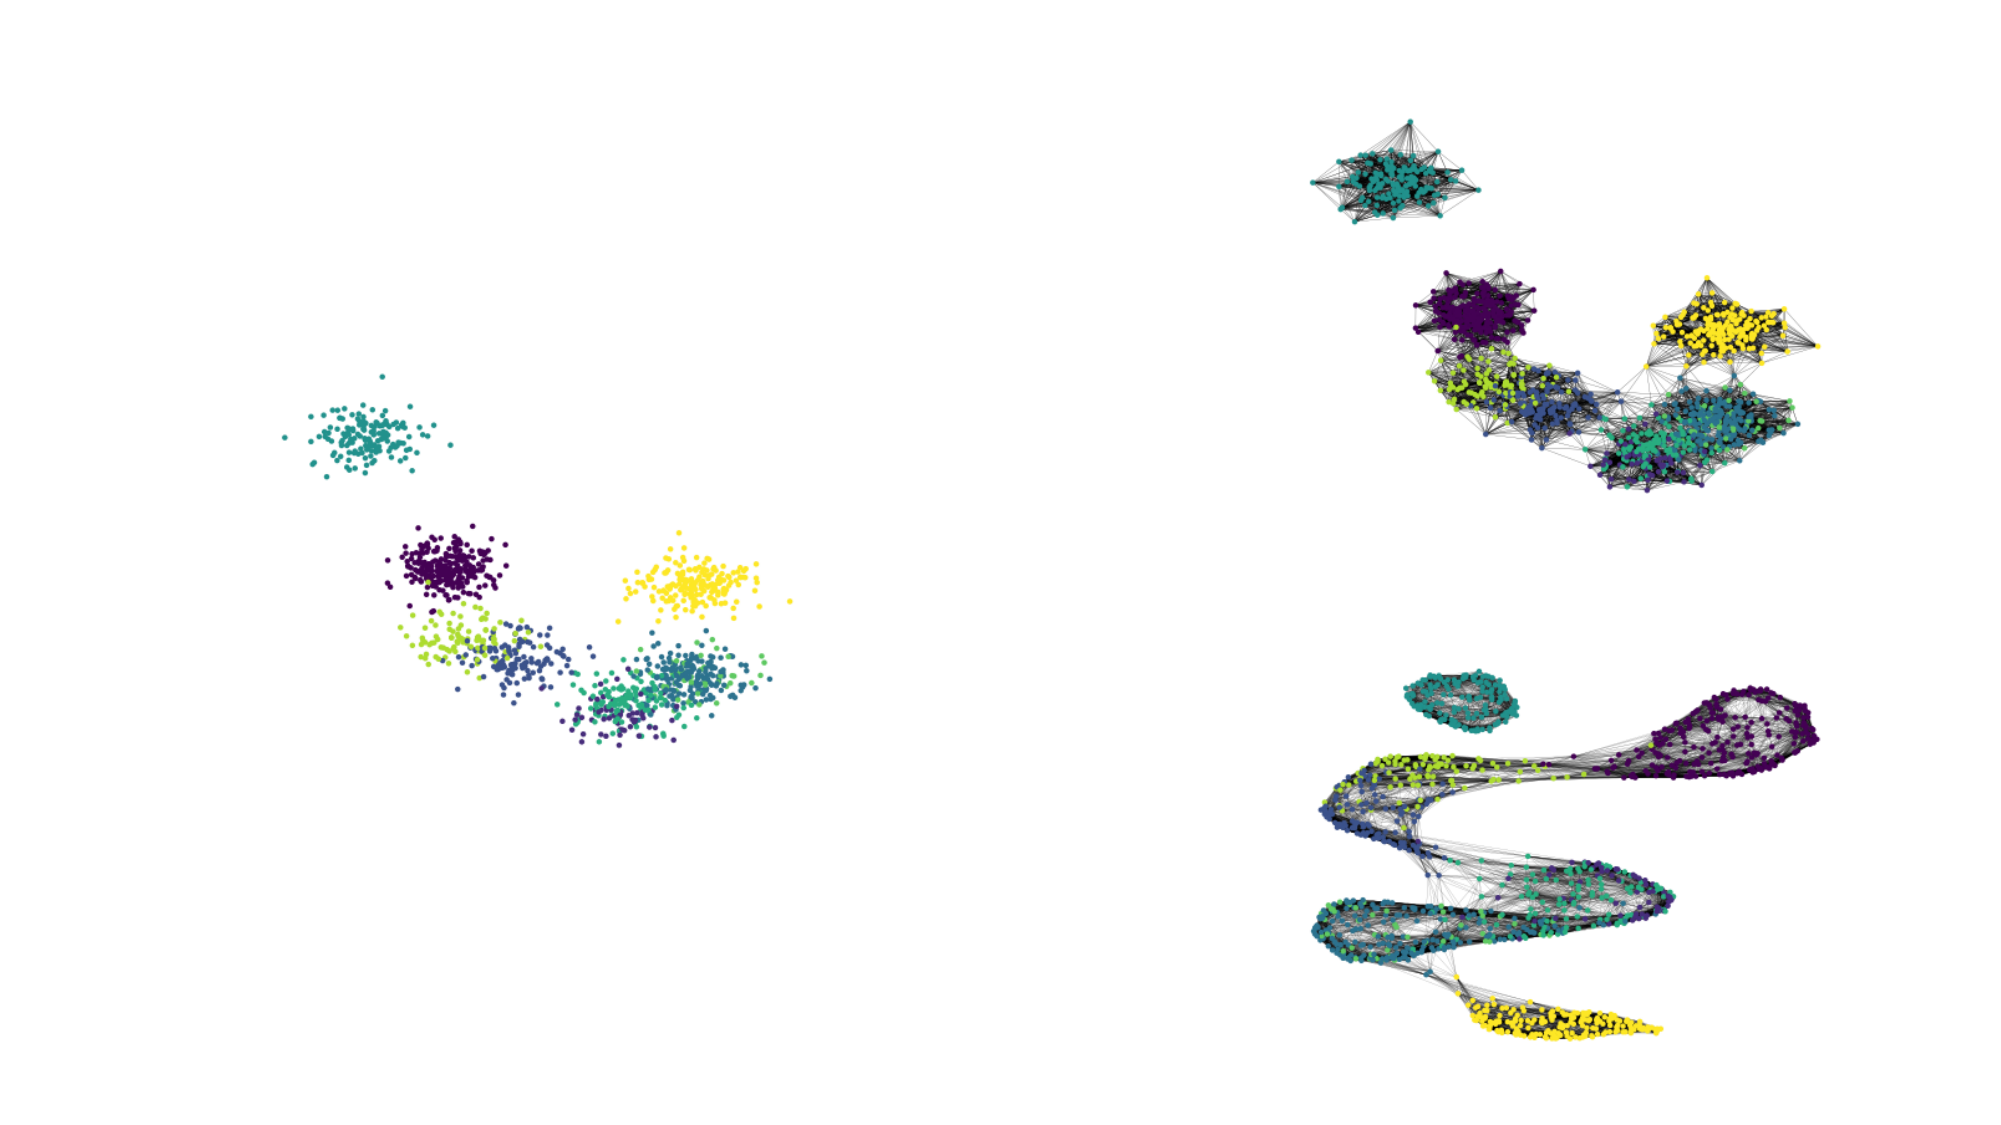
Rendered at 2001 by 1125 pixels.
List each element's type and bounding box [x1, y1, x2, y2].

picture [170, 294, 887, 831]
picture [1198, 588, 1915, 1125]
picture [1198, 39, 1915, 576]
